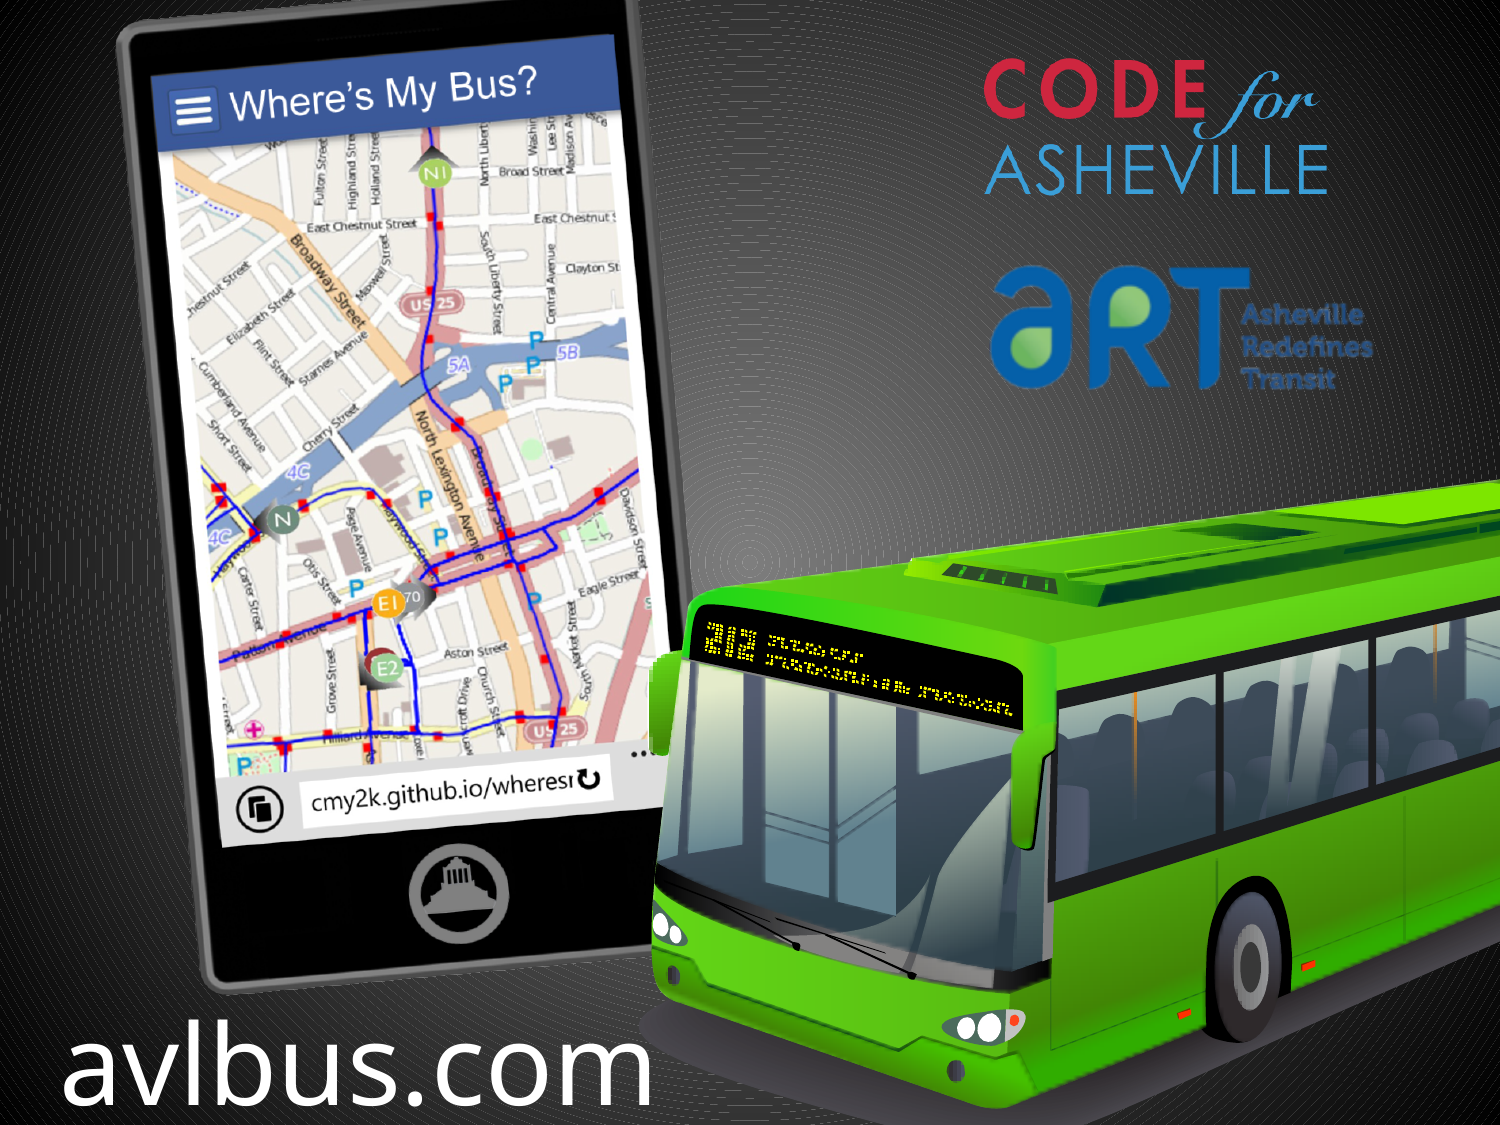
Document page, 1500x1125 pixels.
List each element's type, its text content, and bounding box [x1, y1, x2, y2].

picture [113, 0, 1500, 1125]
text_box avlbus.com [44, 986, 632, 1125]
picture [981, 58, 1332, 215]
picture [977, 253, 1391, 410]
